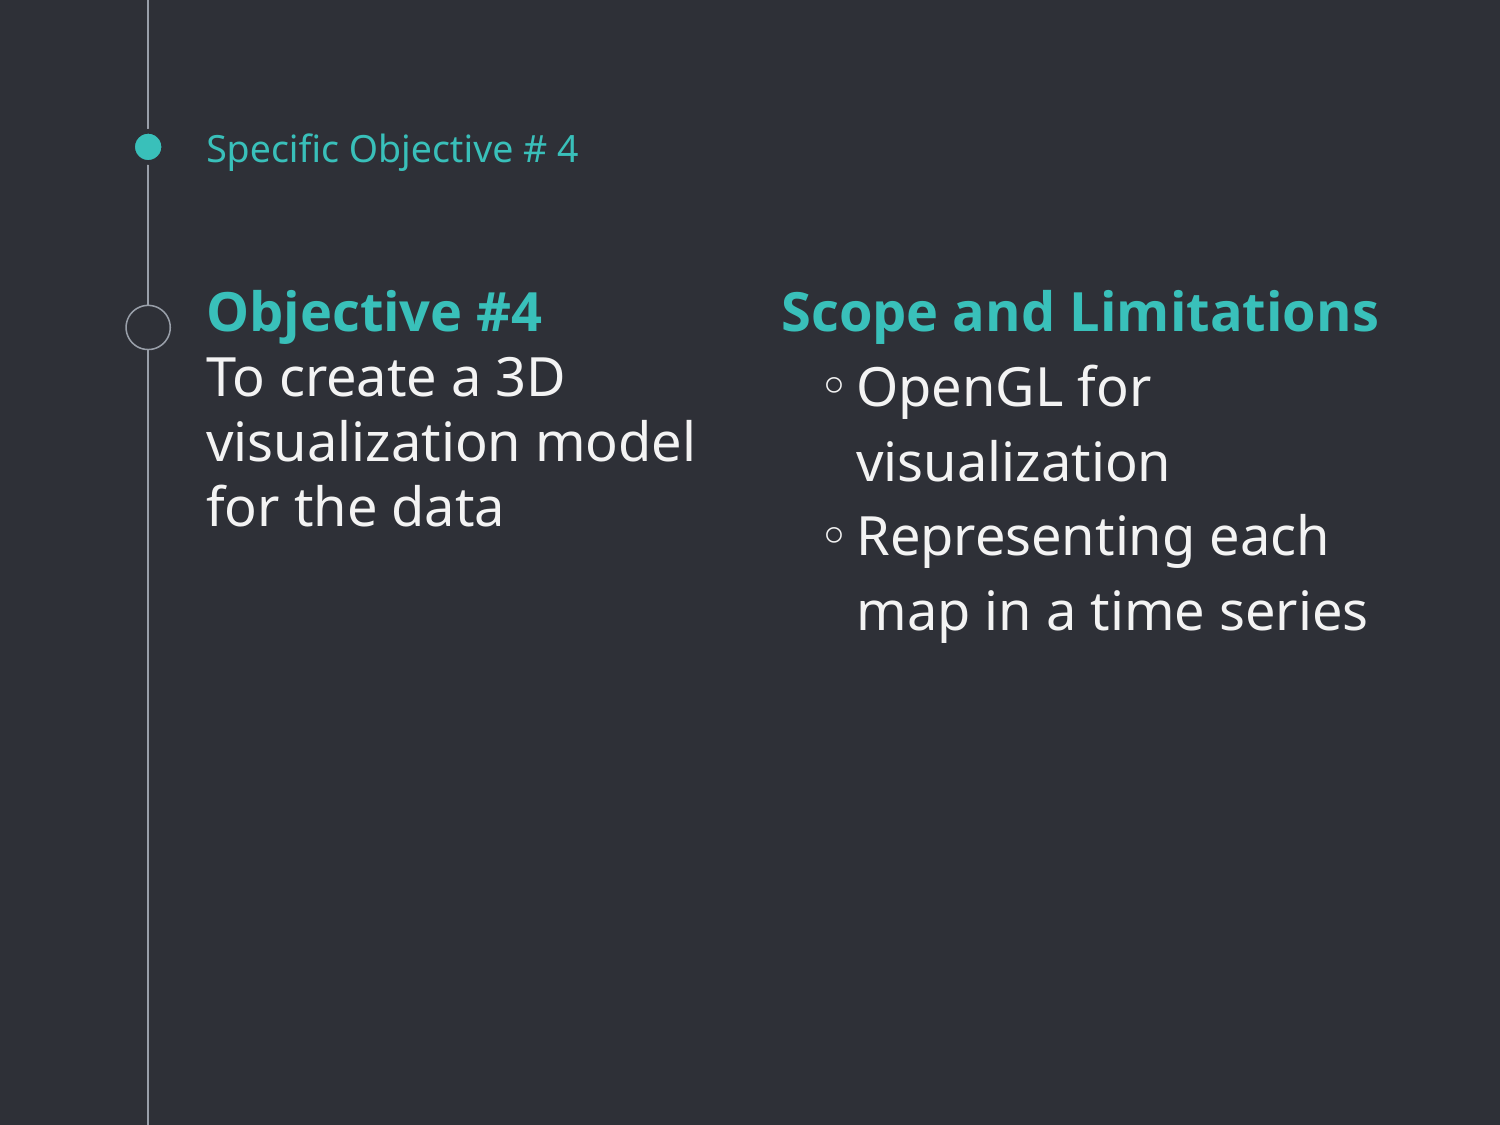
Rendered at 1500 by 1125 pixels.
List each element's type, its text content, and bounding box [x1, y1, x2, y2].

title Specific Objective # 4 [191, 109, 1317, 185]
list Objective #4 To create a 3D visualization model for the data [191, 262, 734, 1078]
list Scope and Limitations OpenGL for visualization Representing each map in a time series [766, 262, 1471, 1078]
